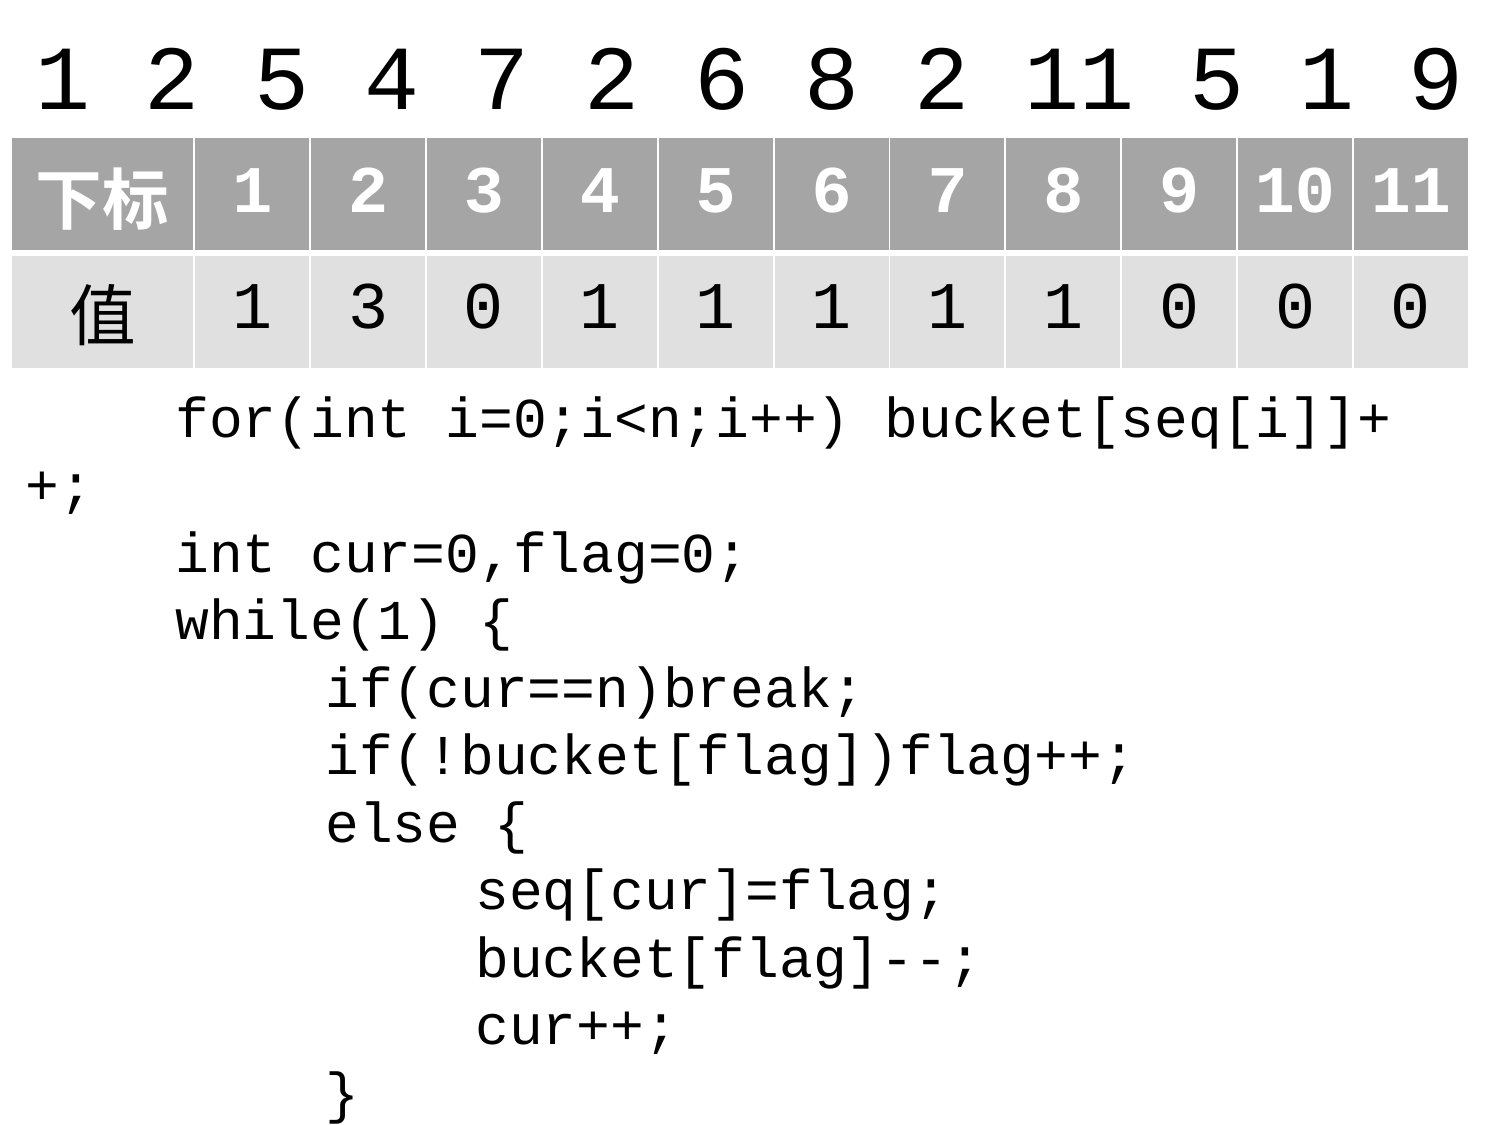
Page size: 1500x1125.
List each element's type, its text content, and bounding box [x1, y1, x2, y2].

table_cell 1 [890, 256, 1004, 368]
table_cell 0 [1122, 256, 1236, 368]
table_header 9 [1122, 138, 1236, 250]
table_cell 值 [12, 256, 193, 368]
table_cell 1 [659, 256, 773, 368]
text_box for(int i=0;i<n;i++) bucket[seq[i]]++; int cur=0,flag=0; while(1) { if(cur==n)break; if(!bucket[flag])flag++; else { seq[cur]=flag; bucket[flag]--; cur++; } } [10, 373, 1470, 1125]
text_box 1 2 5 4 7 2 6 8 2 11 5 1 9 [0, 10, 1500, 136]
table_header 6 [775, 138, 889, 250]
table_header 7 [890, 138, 1004, 250]
table_header 10 [1238, 138, 1352, 250]
table_cell 1 [195, 256, 309, 368]
table_cell 1 [1006, 256, 1120, 368]
table_cell 1 [543, 256, 657, 368]
table_cell 3 [311, 256, 425, 368]
table_cell 1 [775, 256, 889, 368]
table_cell 0 [1354, 256, 1468, 368]
table_header 8 [1006, 138, 1120, 250]
table_header 4 [543, 138, 657, 250]
table_header 1 [195, 138, 309, 250]
table_header 下标 [12, 138, 193, 250]
table_cell 0 [427, 256, 541, 368]
table_header 3 [427, 138, 541, 250]
table_header 2 [311, 138, 425, 250]
table_cell 0 [1238, 256, 1352, 368]
table_header 5 [659, 138, 773, 250]
table_header 11 [1354, 138, 1468, 250]
